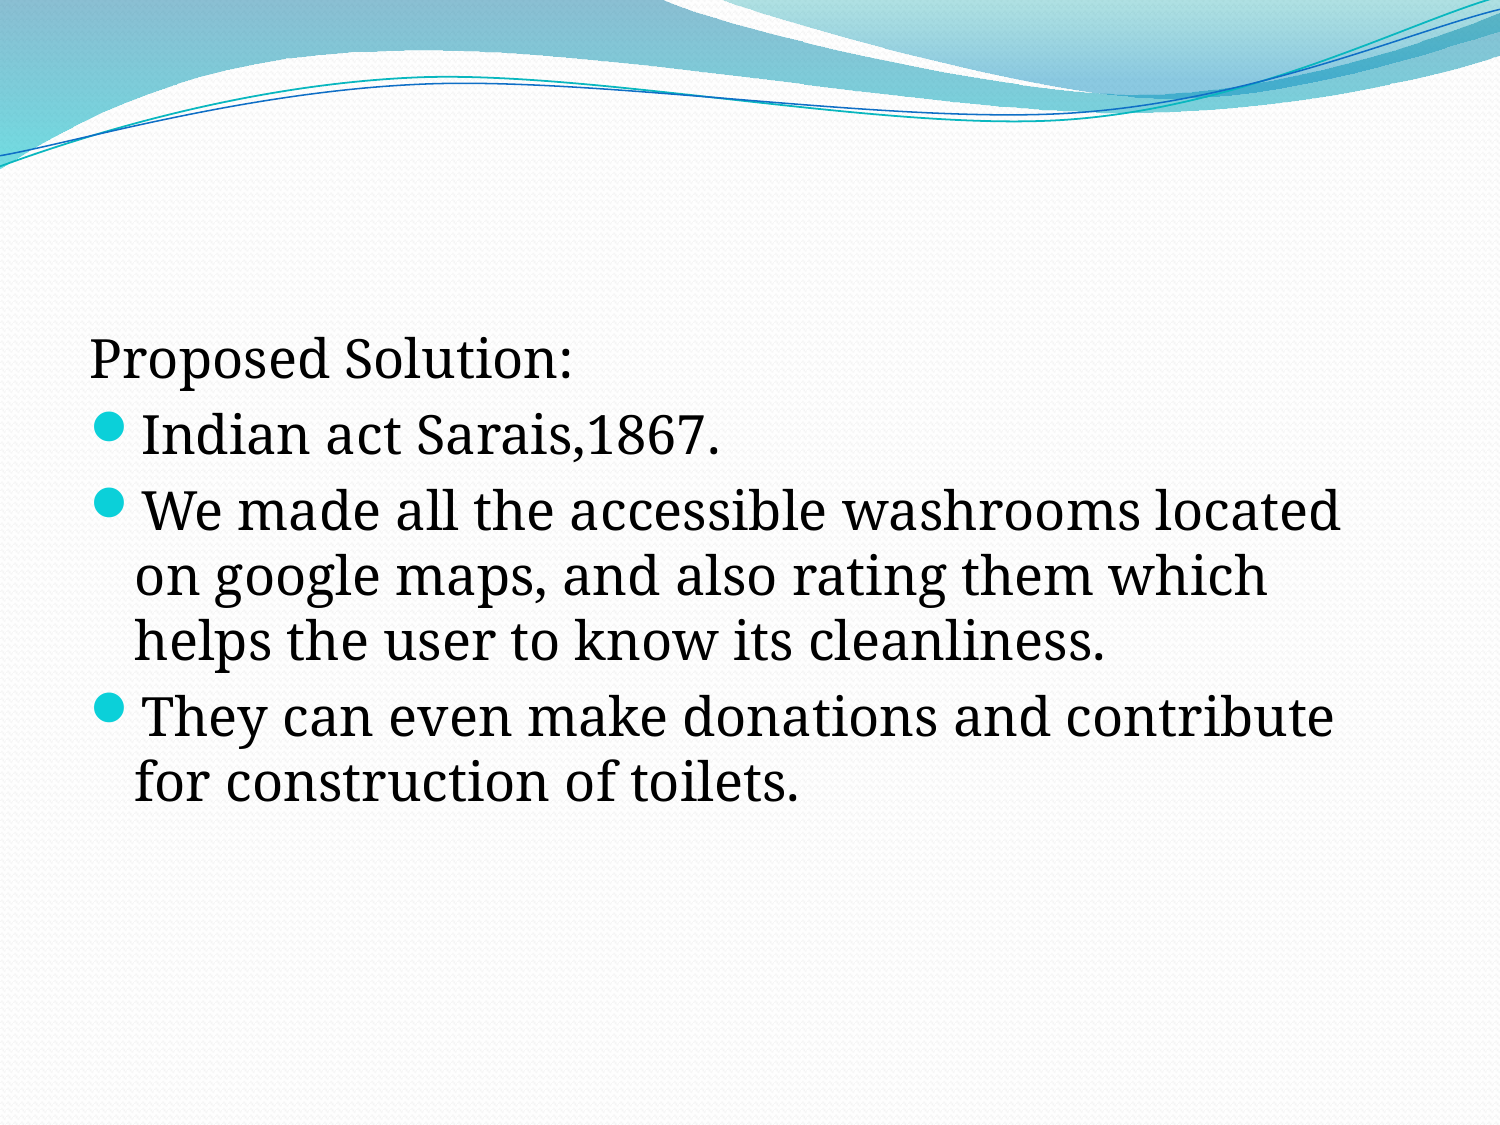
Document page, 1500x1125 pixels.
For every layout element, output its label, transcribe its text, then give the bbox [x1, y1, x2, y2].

list Proposed Solution: Indian act Sarais,1867. We made all the accessible washrooms located on google maps, and also rating them which helps the user to know its cleanliness. They can even make donations and contribute for construction of toilets. [75, 317, 1425, 1038]
